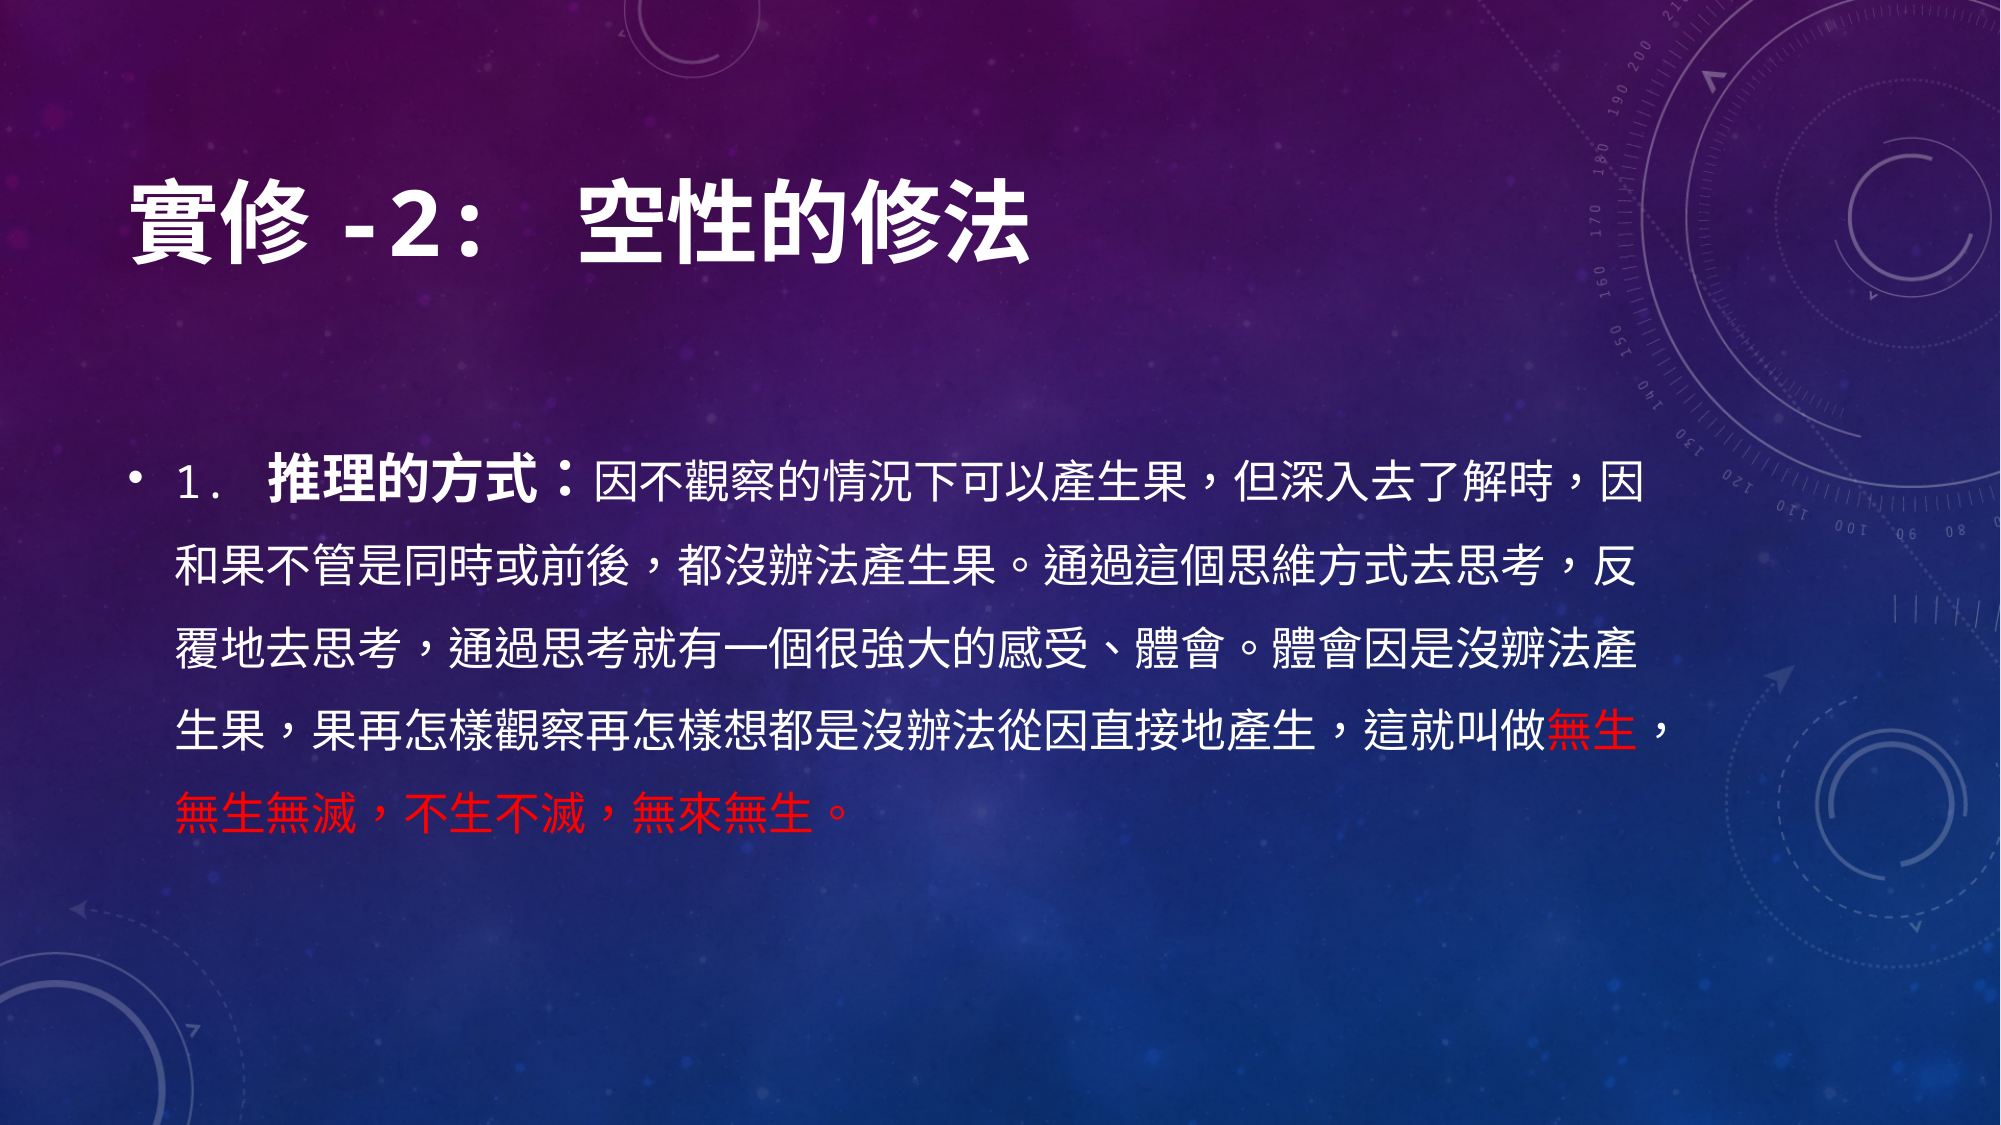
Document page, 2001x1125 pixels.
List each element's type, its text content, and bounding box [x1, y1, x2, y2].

title 實修-2: 空性的修法 [112, 99, 1775, 339]
picture [0, 0, 2001, 1125]
list 1. 推理的方式：因不觀察的情況下可以產生果，但深入去了解時，因和果不管是同時或前後，都沒辦法產生果。通過這個思維方式去思考，反覆地去思考，通過思考就有一個很強大的感受、體會。體會因是沒辧法產生果，果再怎樣觀察再怎樣想都是沒辦法從因直接地產生，這就叫做無生，無生無滅，不生不滅，無來無生。 [112, 404, 1668, 1014]
